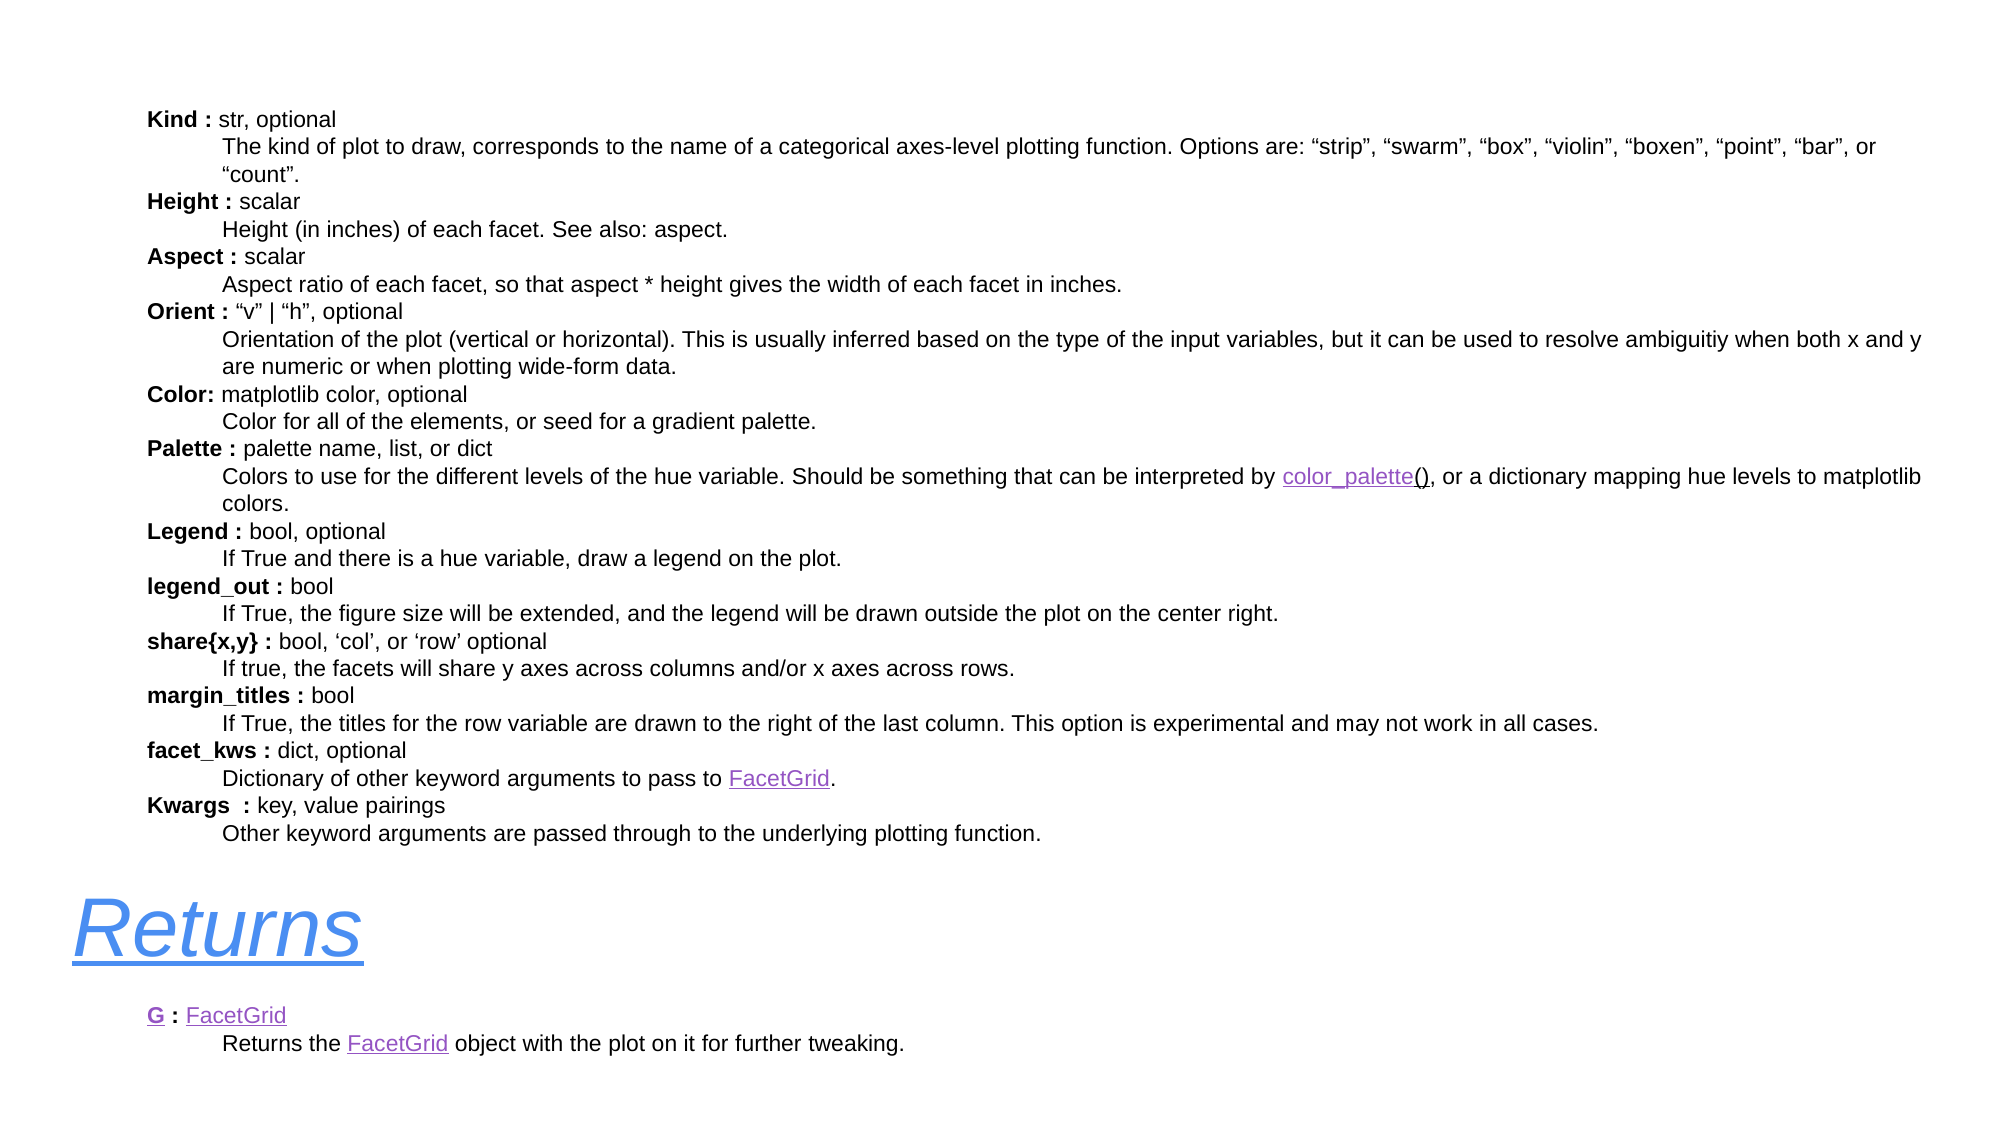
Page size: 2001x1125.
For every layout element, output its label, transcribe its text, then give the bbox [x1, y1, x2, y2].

text_box Kind : str, optional The kind of plot to draw, corresponds to the name of a categorical axes-level plotting function. Options are: “strip”, “swarm”, “box”, “violin”, “boxen”, “point”, “bar”, or “count”. Height : scalar Height (in inches) of each facet. See also: aspect. Aspect : scalar Aspect ratio of each facet, so that aspect * height gives the width of each facet in inches. Orient : “v” | “h”, optional Orientation of the plot (vertical or horizontal). This is usually inferred based on the type of the input variables, but it can be used to resolve ambiguitiy when both x and y are numeric or when plotting wide-form data. Color: matplotlib color, optional Color for all of the elements, or seed for a gradient palette. Palette : palette name, list, or dict Colors to use for the different levels of the hue variable. Should be something that can be interpreted by color_palette(), or a dictionary mapping hue levels to matplotlib colors. Legend : bool, optional If True and there is a hue variable, draw a legend on the plot. legend_out : bool If True, the figure size will be extended, and the legend will be drawn outside the plot on the center right. share{x,y} : bool, ‘col’, or ‘row’ optional If true, the facets will share y axes across columns and/or x axes across rows. margin_titles : bool If True, the titles for the row variable are drawn to the right of the last column. This option is experimental and may not work in all cases. facet_kws : dict, optional Dictionary of other keyword arguments to pass to FacetGrid. Kwargs : key, value pairings Other keyword arguments are passed through to the underlying plotting function. Returns G : FacetGrid Returns the FacetGrid object with the plot on it for further tweaking. [57, 97, 1972, 1091]
